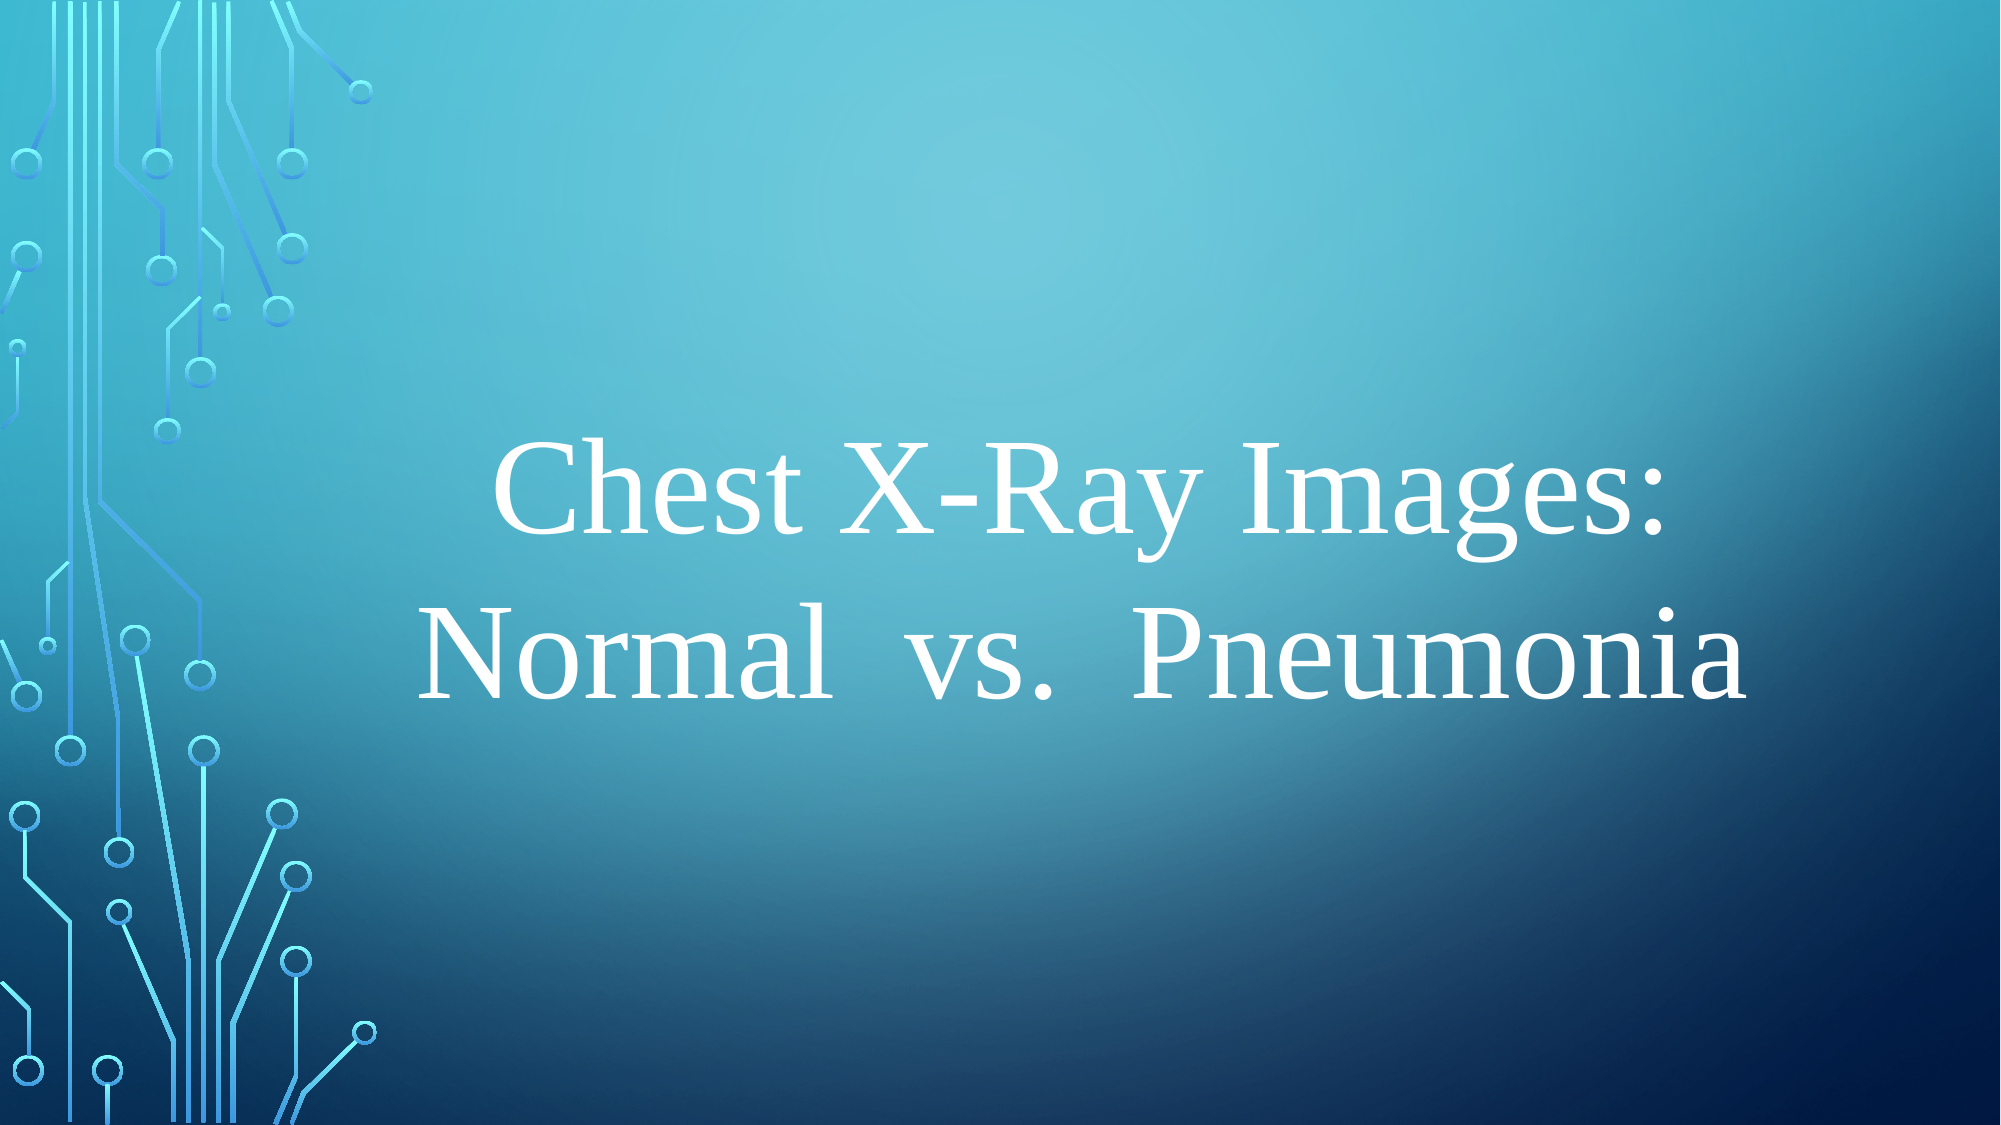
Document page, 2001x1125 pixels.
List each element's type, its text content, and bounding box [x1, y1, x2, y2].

text_box Chest X-Ray Images: Normal vs. Pneumonia [218, 388, 1946, 733]
